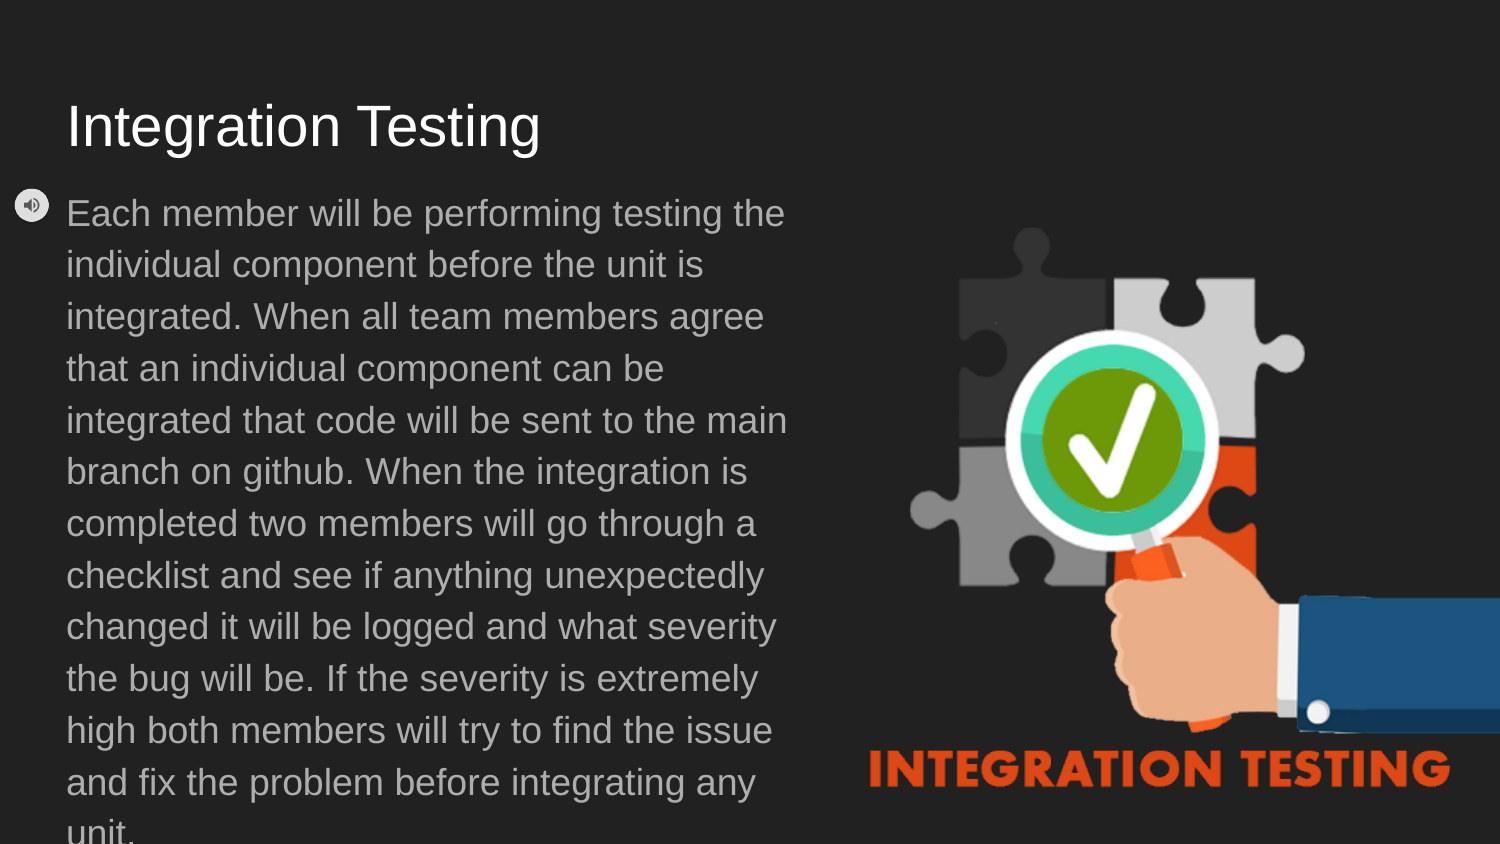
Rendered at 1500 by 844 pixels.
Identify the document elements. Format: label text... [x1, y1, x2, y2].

picture [11, 185, 52, 225]
title Integration Testing [51, 72, 1449, 166]
picture [851, 166, 1500, 837]
list Each member will be performing testing the individual component before the unit is integrated. When all team members agree that an individual component can be integrated that code will be sent to the main branch on github. When the integration is completed two members will go through a checklist and see if anything unexpectedly changed it will be logged and what severity the bug will be. If the severity is extremely high both members will try to find the issue and fix the problem before integrating any unit. [51, 166, 850, 811]
